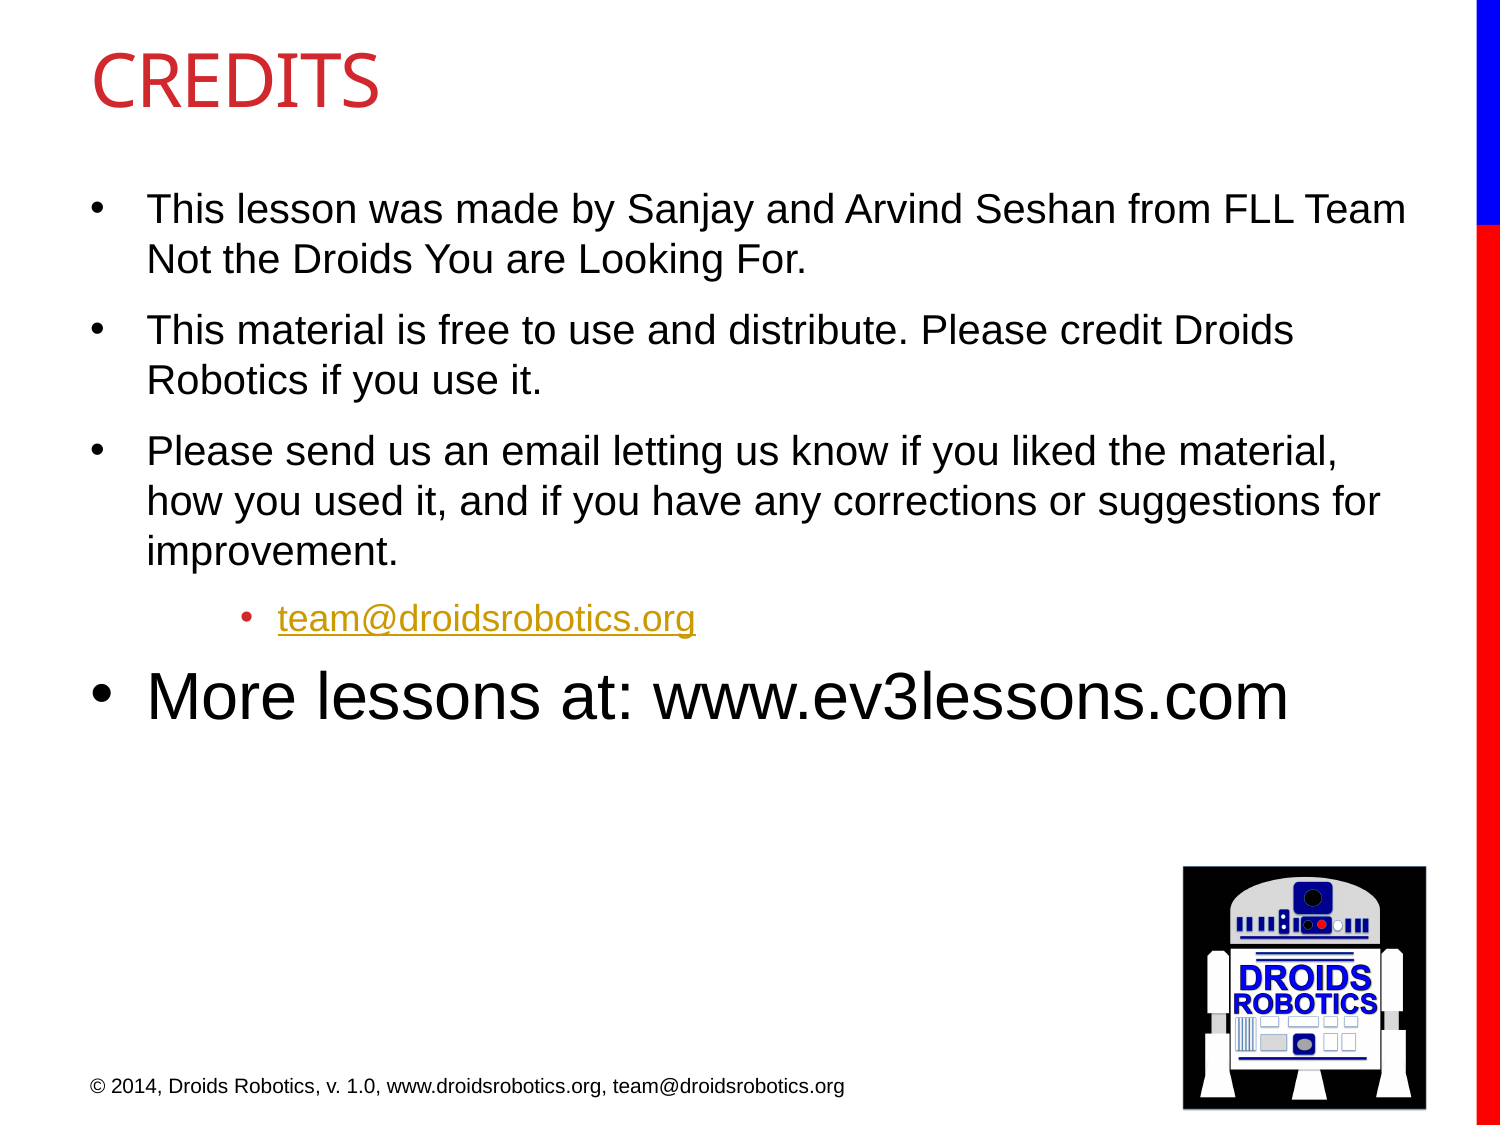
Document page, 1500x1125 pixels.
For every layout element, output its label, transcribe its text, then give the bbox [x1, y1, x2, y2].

list This lesson was made by Sanjay and Arvind Seshan from FLL Team Not the Droids You are Looking For. This material is free to use and distribute. Please credit Droids Robotics if you use it. Please send us an email letting us know if you liked the material, how you used it, and if you have any corrections or suggestions for improvement. team@droidsrobotics.org More lessons at: www.ev3lessons.com [75, 174, 1428, 892]
footer © 2014, Droids Robotics, v. 1.0, www.droidsrobotics.org, team@droidsrobotics.org [75, 1065, 886, 1112]
title CREDITS [75, 25, 1428, 174]
picture [1181, 865, 1429, 1113]
